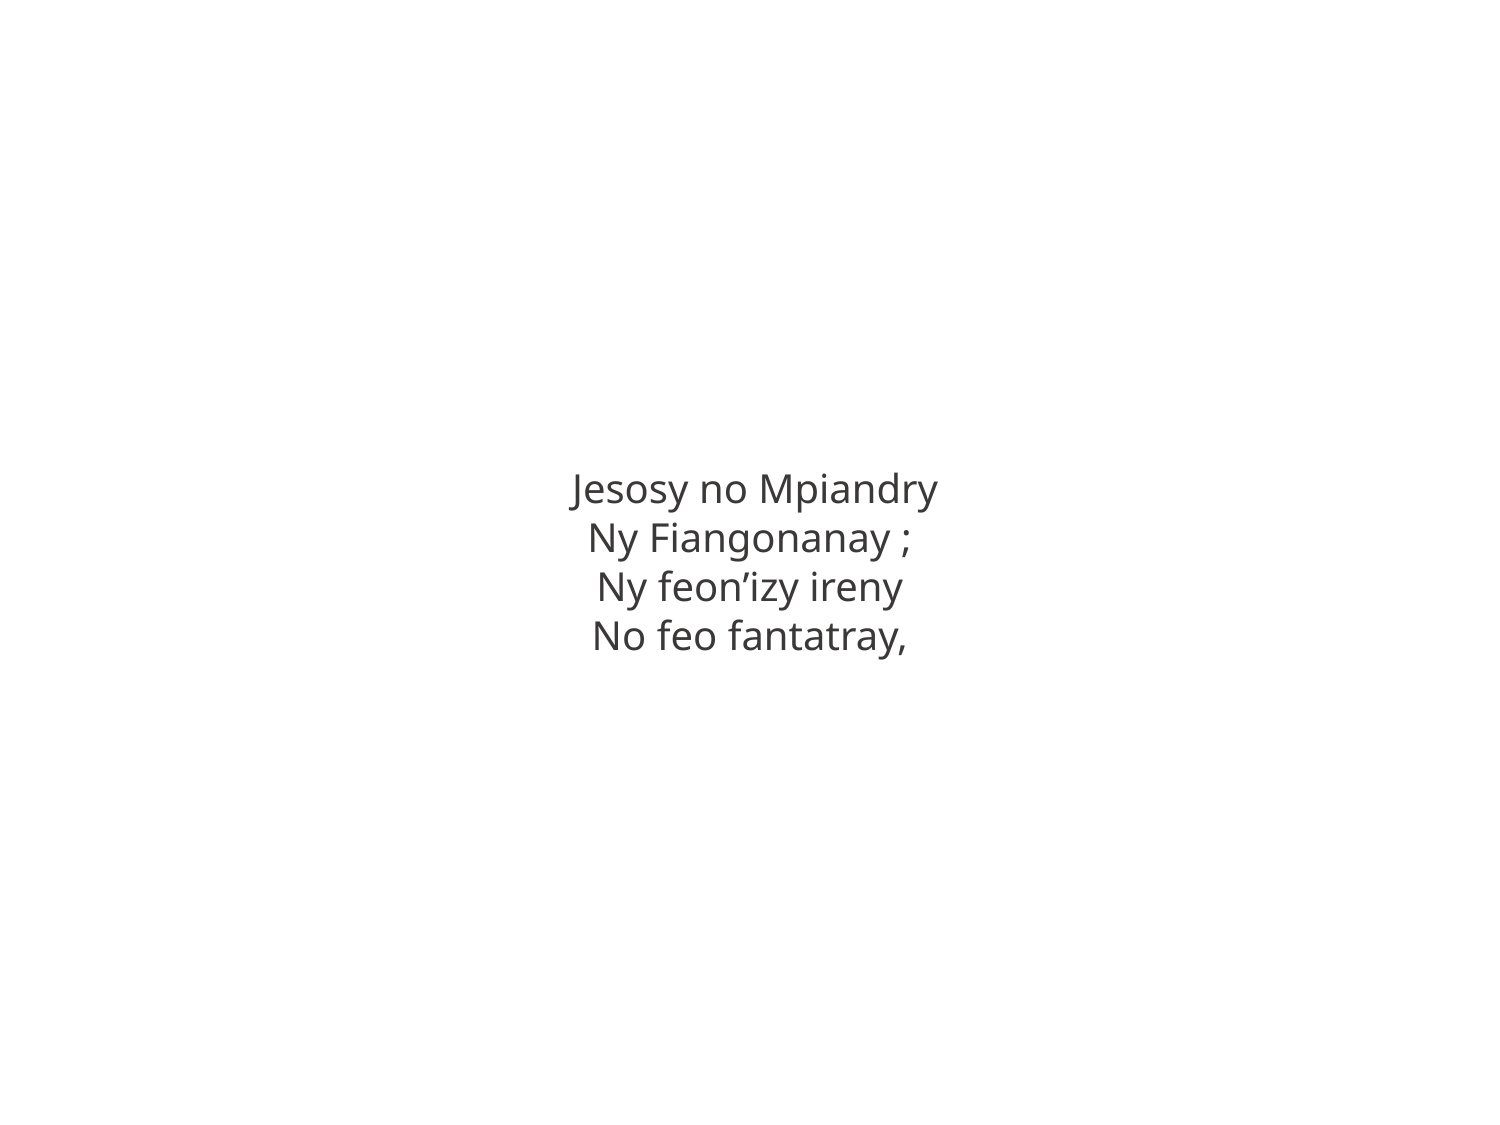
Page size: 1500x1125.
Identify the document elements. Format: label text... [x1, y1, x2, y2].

title Jesosy no Mpiandry Ny Fiangonanay ; Ny feon’izy ireny No feo fantatray, [103, 453, 1397, 672]
